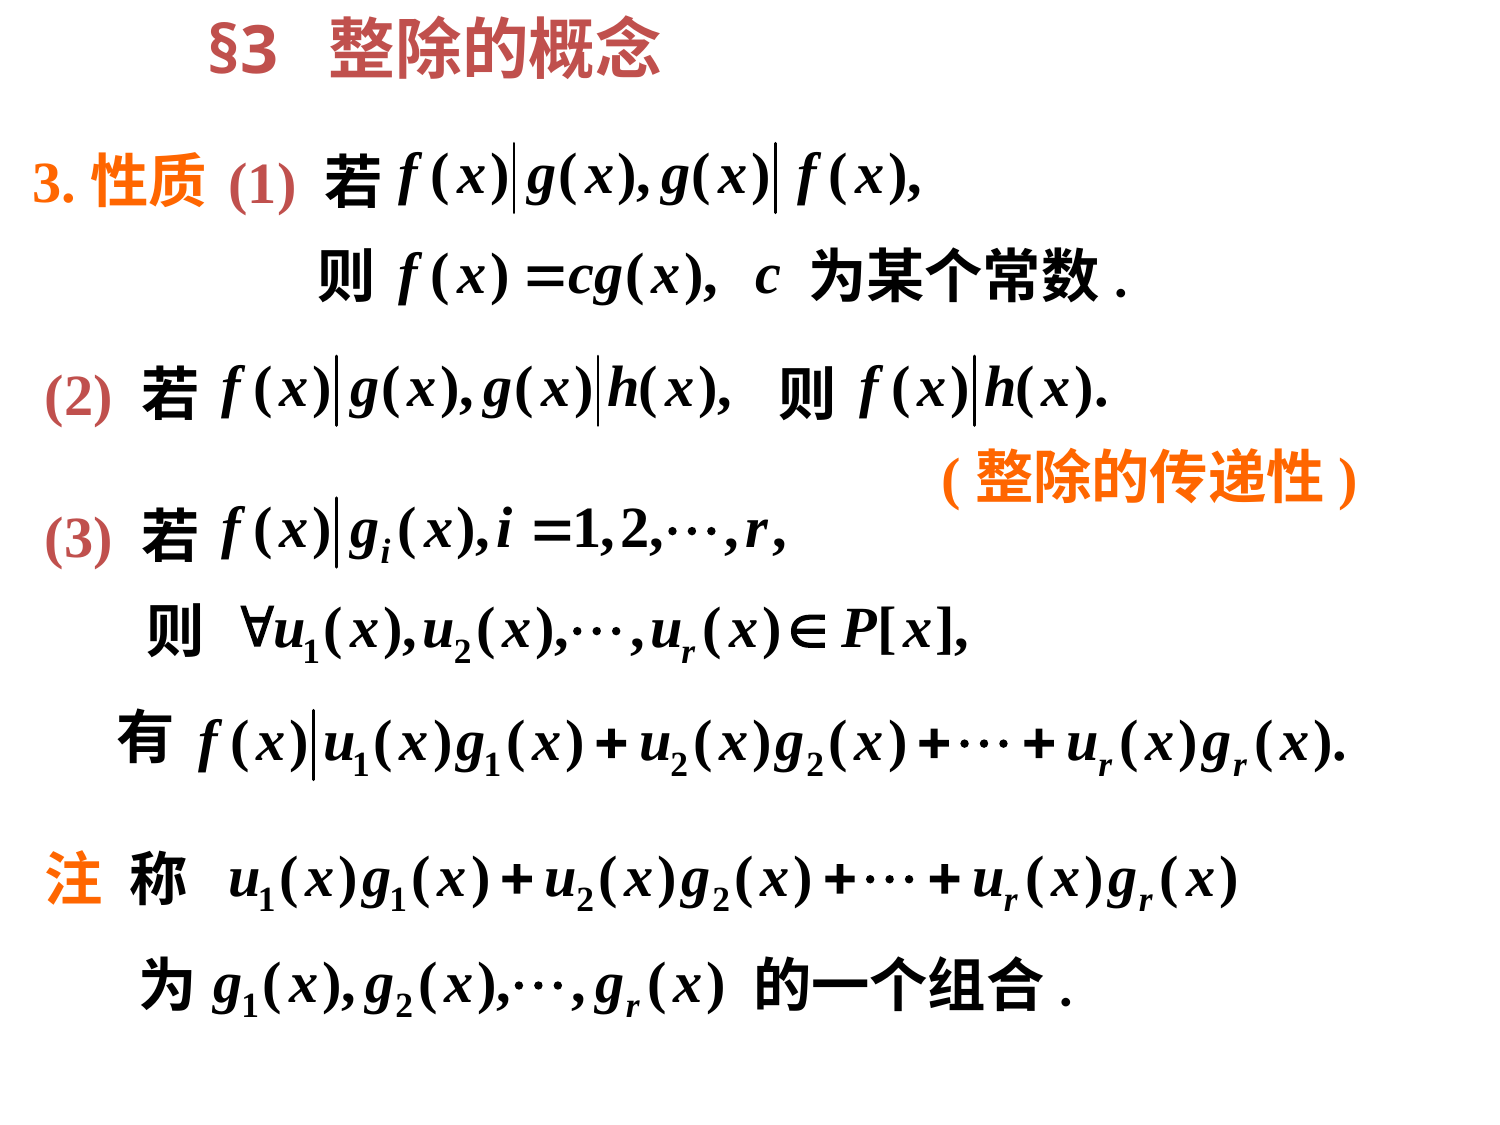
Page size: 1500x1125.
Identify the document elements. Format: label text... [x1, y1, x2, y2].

text_box 的一个组合. [738, 940, 1199, 1026]
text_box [206, 952, 728, 1024]
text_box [206, 491, 791, 574]
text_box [206, 349, 736, 432]
text_box 有 [102, 692, 204, 778]
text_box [383, 136, 926, 219]
text_box (3) 若 [30, 491, 205, 577]
text_box (整除的传递性) [927, 432, 1447, 518]
text_box 则 [131, 586, 233, 671]
text_box 为某个常数. [793, 231, 1157, 317]
text_box (1) 若 [213, 137, 381, 223]
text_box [383, 243, 787, 313]
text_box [844, 349, 1112, 432]
text_box 注 称 [29, 834, 266, 920]
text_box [225, 845, 1241, 918]
text_box 则 [303, 231, 404, 317]
text_box §3 整除的概念 [123, 0, 1093, 95]
text_box 为 [123, 940, 219, 1026]
text_box (2) 若 [30, 350, 204, 435]
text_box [182, 703, 1350, 786]
text_box 则 [763, 350, 842, 435]
text_box 3.性质 [17, 137, 213, 222]
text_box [229, 597, 973, 669]
